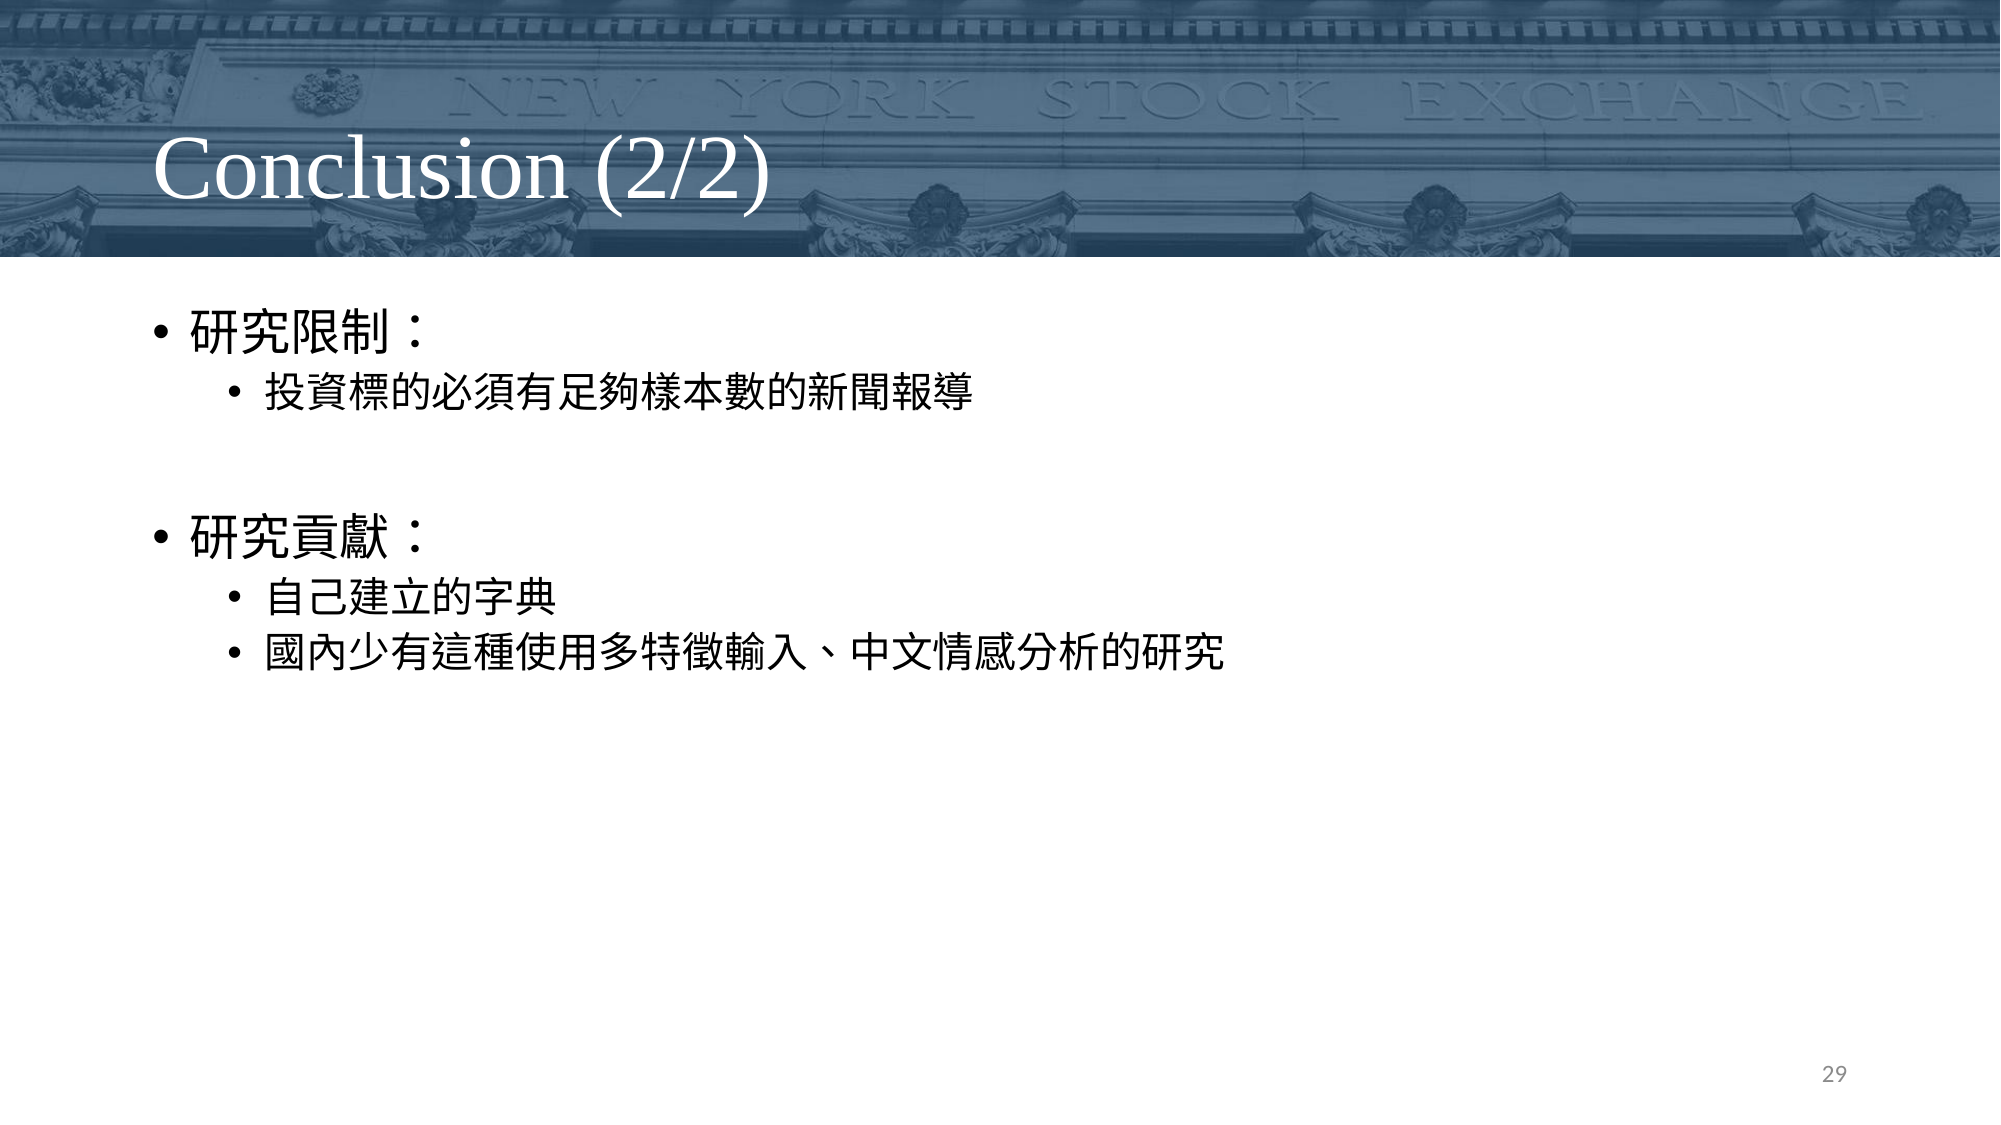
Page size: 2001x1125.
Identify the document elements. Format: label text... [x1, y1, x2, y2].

list 研究限制： 投資標的必須有足夠樣本數的新聞報導 研究貢獻： 自己建立的字典 國內少有這種使用多特徵輸入、中文情感分析的研究 [137, 299, 1863, 1014]
title Conclusion (2/2) [137, 59, 1863, 278]
slide_number 29 [1412, 1042, 1863, 1103]
picture [0, 0, 2000, 257]
